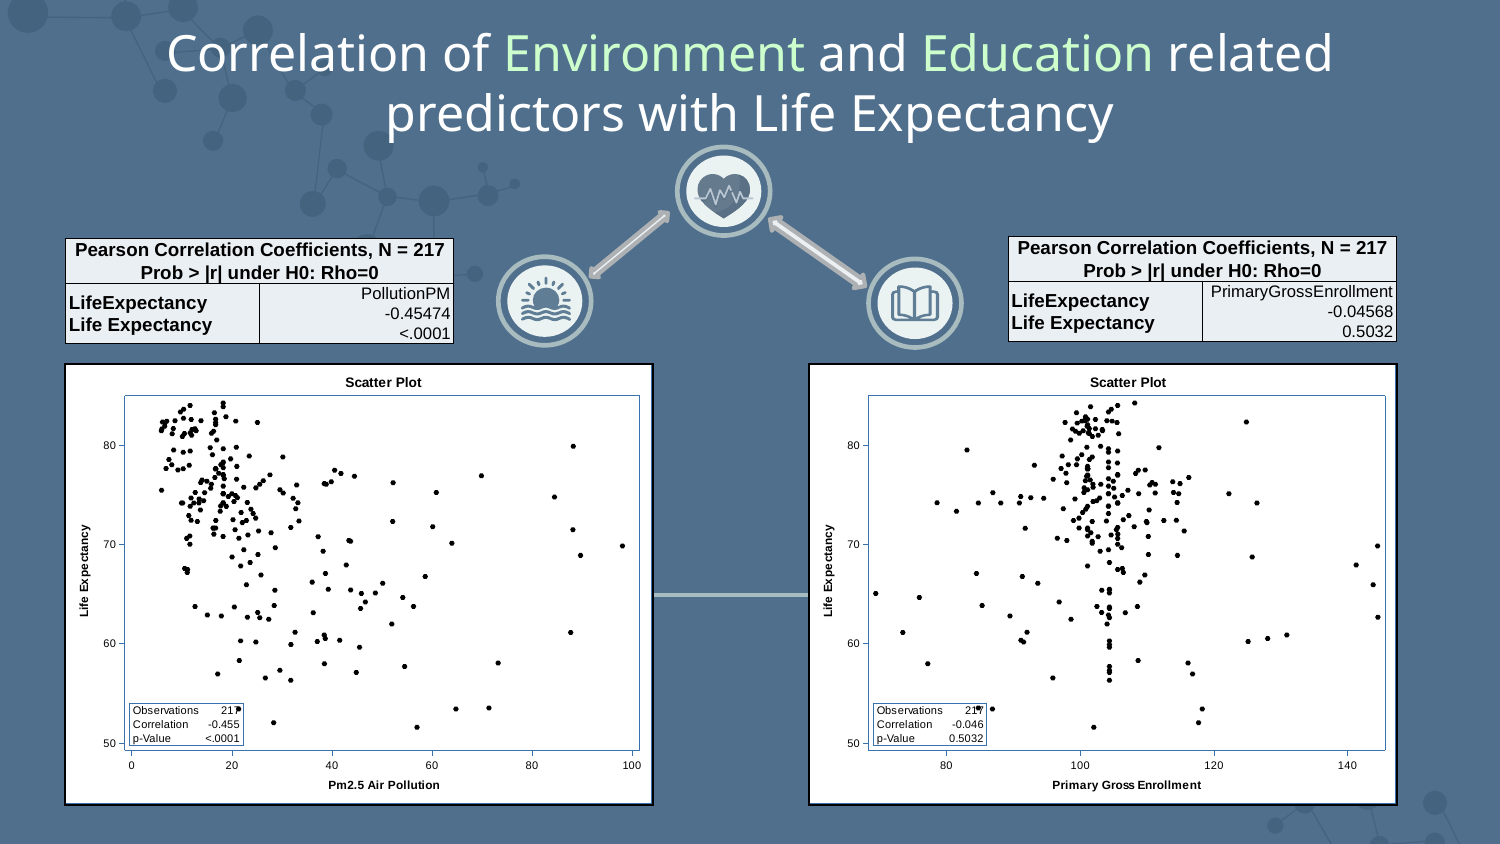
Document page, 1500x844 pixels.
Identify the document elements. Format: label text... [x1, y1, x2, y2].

table_header Pearson Correlation Coefficients, N = 217 Prob > |r| under H0: Rho=0 [66, 239, 453, 283]
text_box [868, 258, 962, 348]
text_box [775, 215, 863, 291]
table_cell LifeExpectancy Life Expectancy [66, 284, 259, 343]
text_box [520, 276, 572, 322]
table_header Pearson Correlation Coefficients, N = 217 Prob > |r| under H0: Rho=0 [1009, 237, 1396, 281]
title Correlation of Environment and Education related predictors with Life Expectancy [31, 6, 1469, 172]
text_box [676, 146, 771, 236]
picture [65, 364, 653, 805]
picture [809, 364, 1397, 805]
text_box [596, 210, 670, 280]
table_cell PollutionPM -0.45474 <.0001 [260, 284, 453, 343]
table_cell LifeExpectancy Life Expectancy [1009, 282, 1202, 341]
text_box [497, 256, 592, 346]
table_cell PrimaryGrossEnrollment -0.04568 0.5032 [1203, 282, 1396, 341]
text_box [693, 173, 754, 219]
